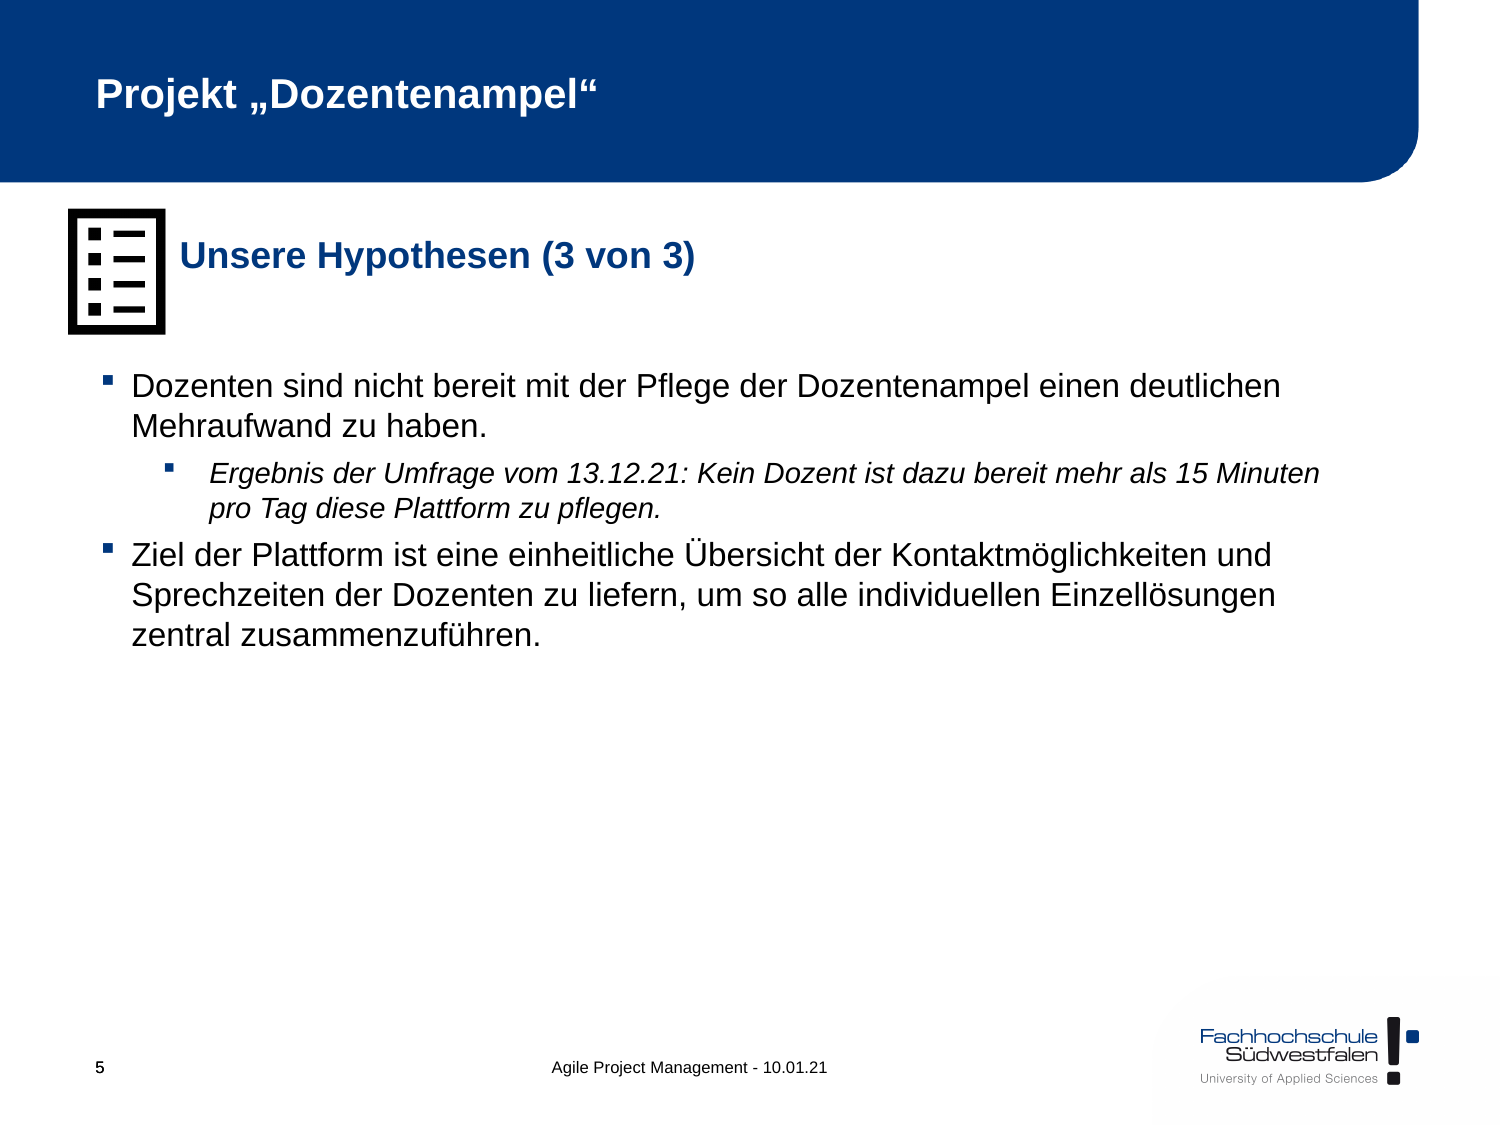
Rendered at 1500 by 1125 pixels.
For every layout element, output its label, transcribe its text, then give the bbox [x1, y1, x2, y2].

picture [40, 195, 192, 347]
list Unsere Hypothesen (3 von 3) [197, 208, 1419, 254]
list Dozenten sind nicht bereit mit der Pflege der Dozentenampel einen deutlichen Mehraufwand zu haben. Ergebnis der Umfrage vom 13.12.21: Kein Dozent ist dazu bereit mehr als 15 Minuten pro Tag diese Plattform zu pflegen. Ziel der Plattform ist eine einheitliche Übersicht der Kontaktmöglichkeiten und Sprechzeiten der Dozenten zu liefern, um so alle individuellen Einzellösungen zentral zusammenzuführen. [100, 314, 1365, 929]
footer Agile Project Management - 10.01.21 [198, 1049, 1182, 1086]
picture [0, 0, 1419, 183]
title Projekt „Dozentenampel“ [95, 66, 1419, 117]
picture [1152, 976, 1500, 1125]
